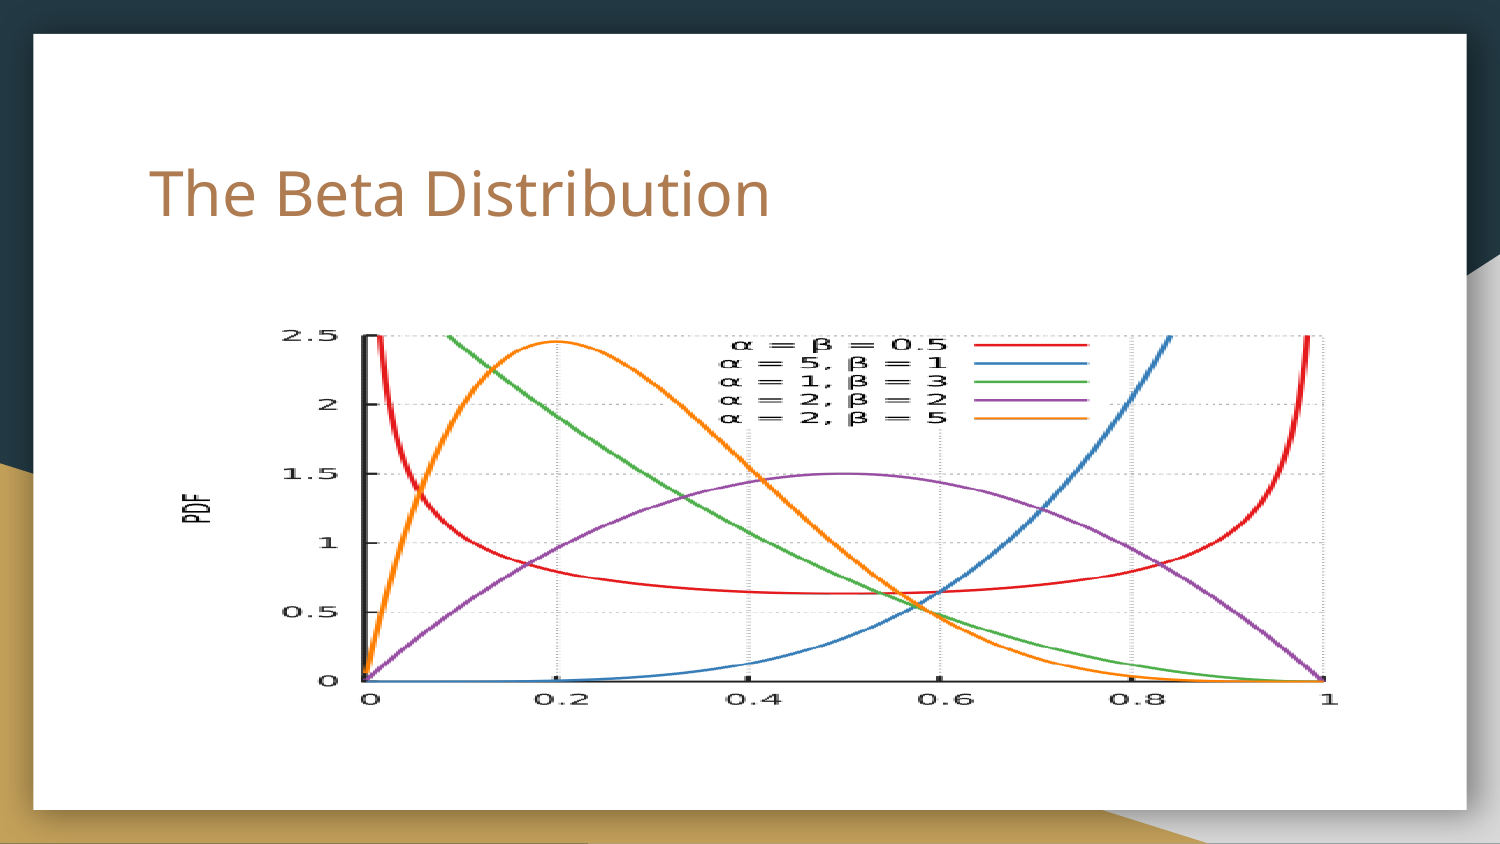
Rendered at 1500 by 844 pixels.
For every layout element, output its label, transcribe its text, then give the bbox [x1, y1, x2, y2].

title The Beta Distribution [134, 138, 1366, 296]
list [134, 326, 1366, 729]
picture [162, 315, 1394, 718]
